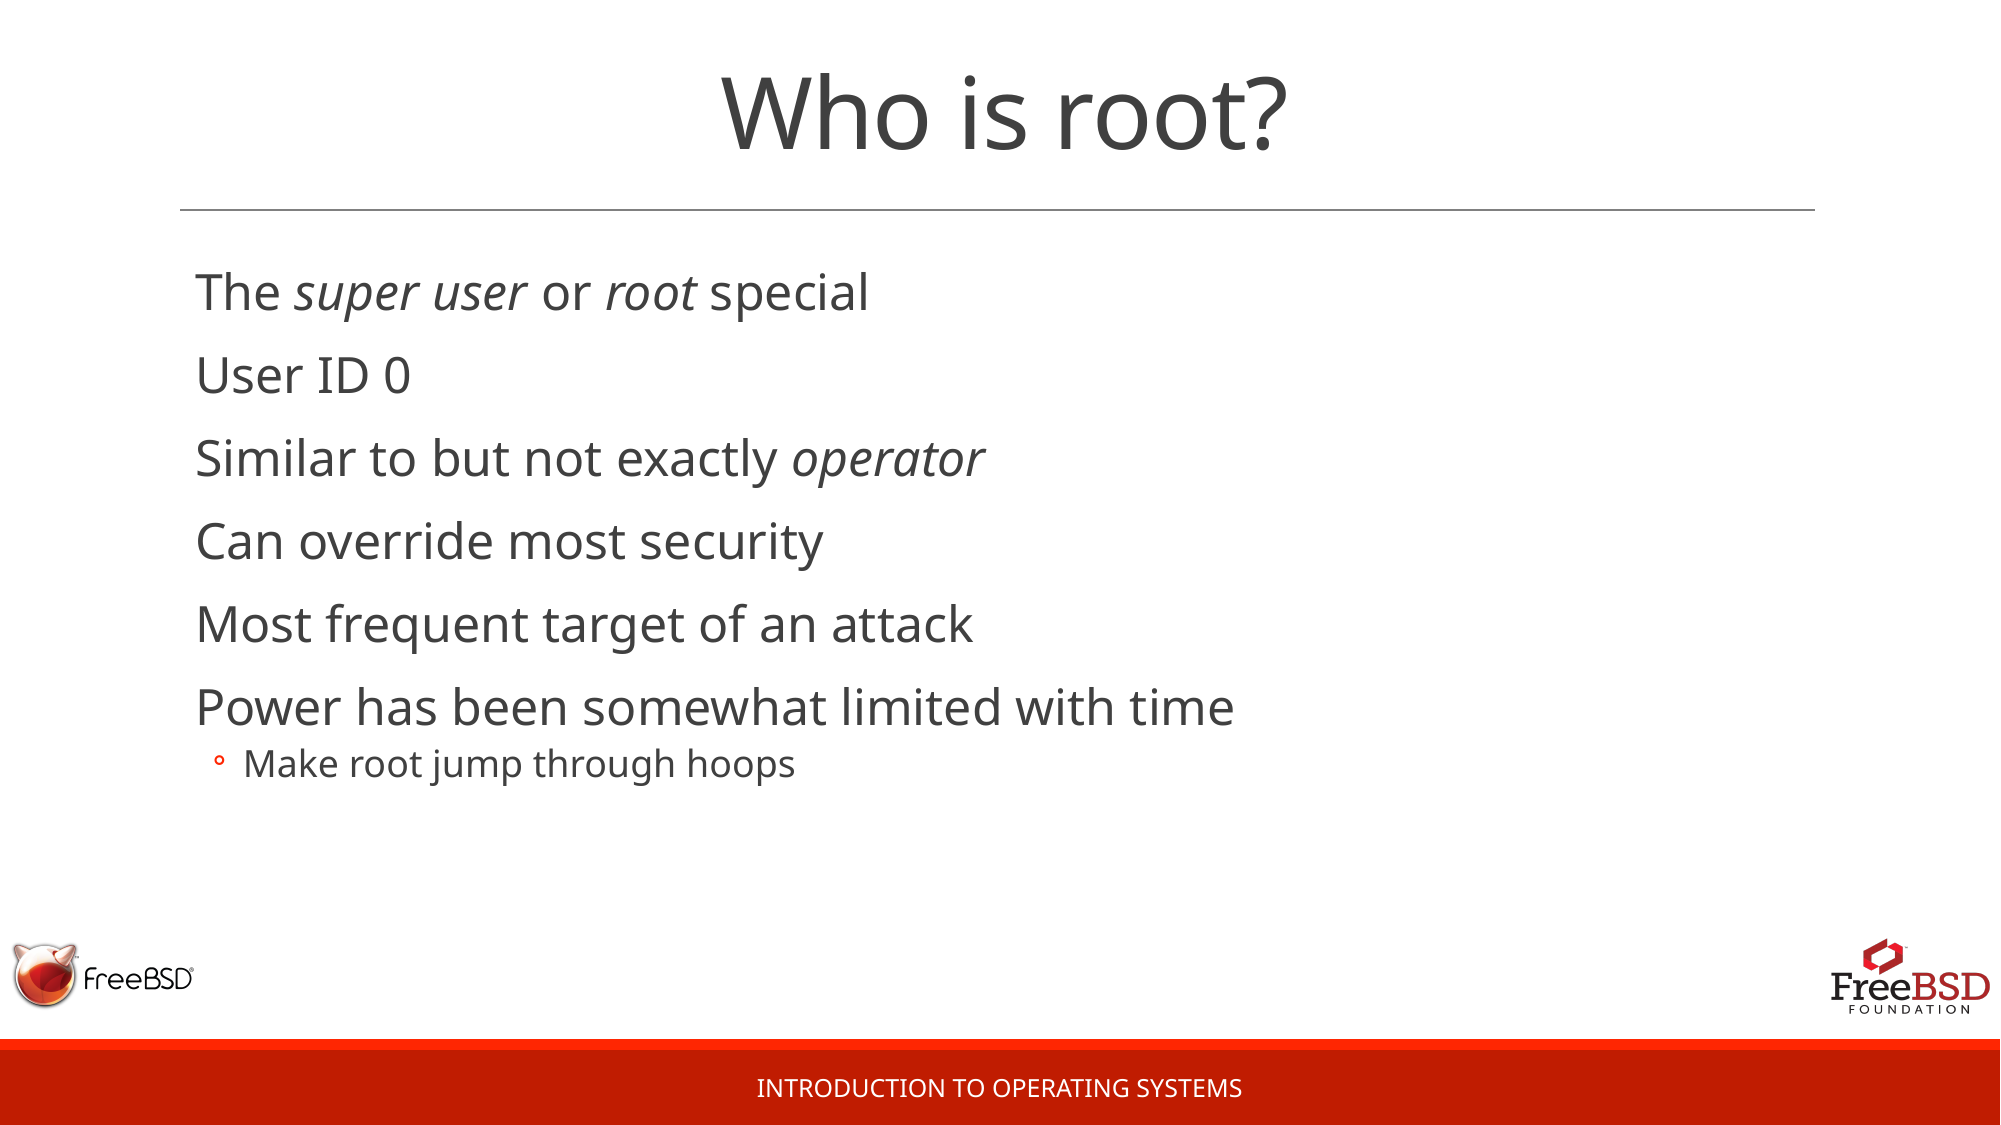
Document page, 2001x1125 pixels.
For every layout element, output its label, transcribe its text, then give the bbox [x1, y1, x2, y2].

footer Introduction to Operating Systems [604, 1059, 1396, 1120]
title Who is root? [180, 47, 1830, 191]
picture [0, 931, 194, 1021]
list The super user or root special User ID 0 Similar to but not exactly operator Can override most security Most frequent target of an attack Power has been somewhat limited with time Make root jump through hoops [180, 259, 1830, 963]
